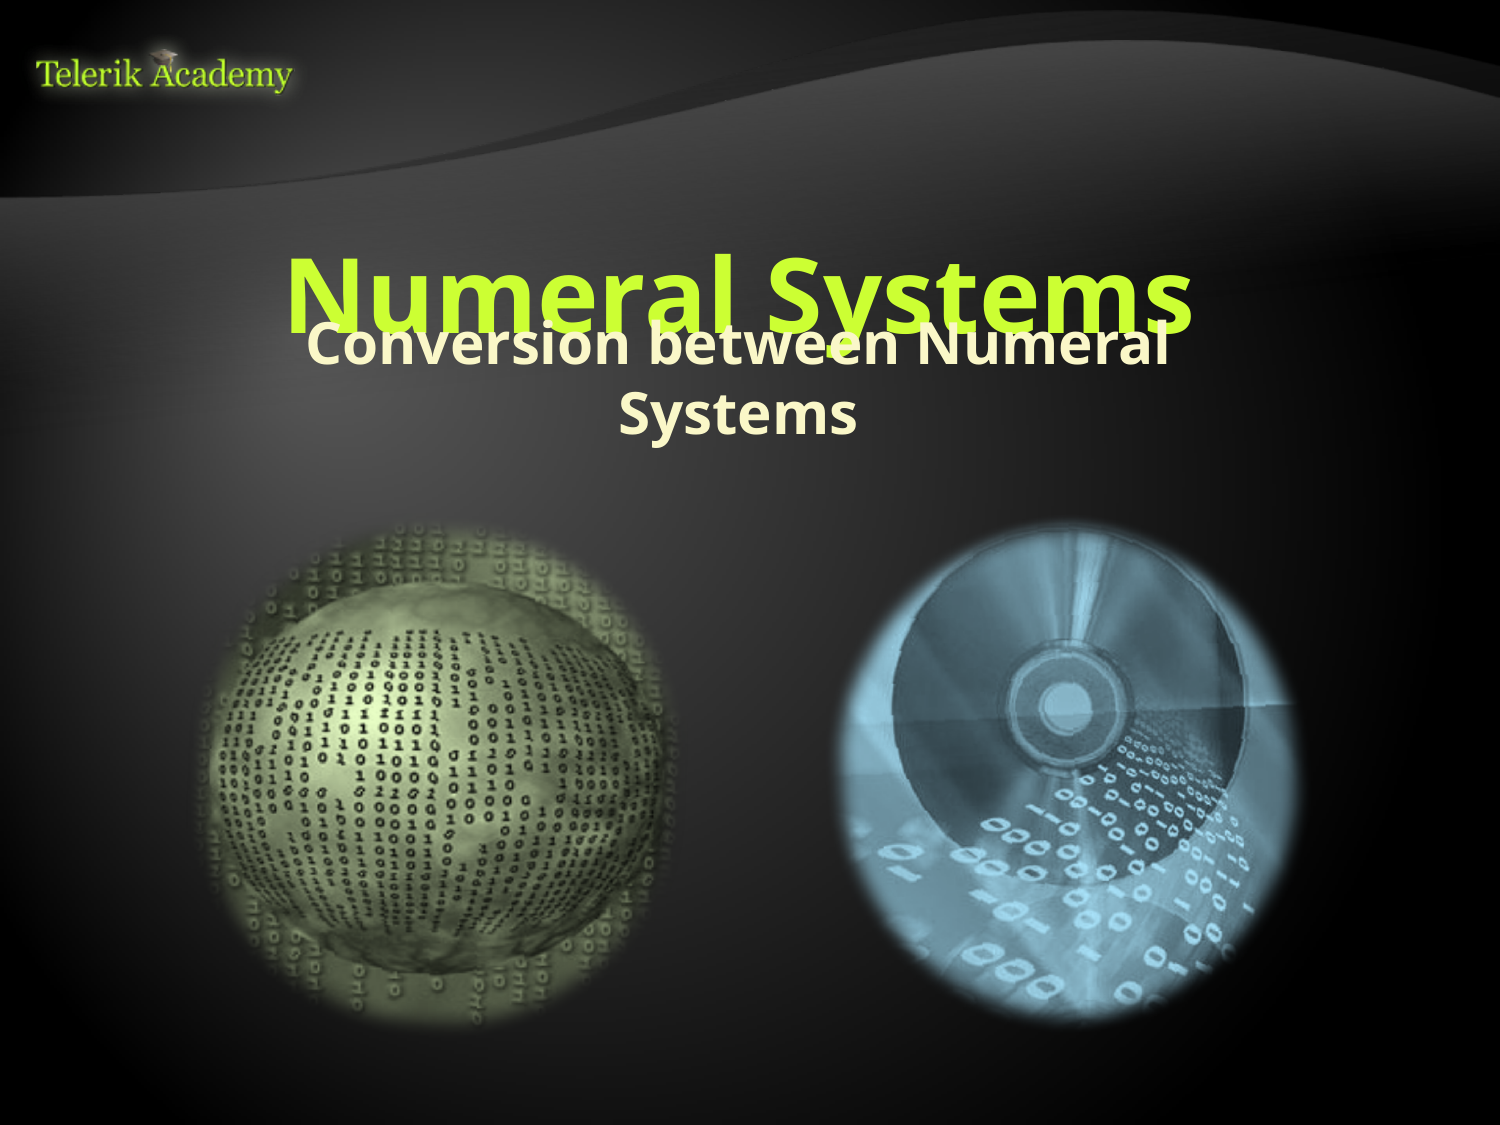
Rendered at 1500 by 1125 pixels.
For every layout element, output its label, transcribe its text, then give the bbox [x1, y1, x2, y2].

title Numeral Systems [207, 224, 1271, 305]
text_box Conversion between Numeral Systems [207, 305, 1271, 446]
picture [0, 0, 1500, 1125]
